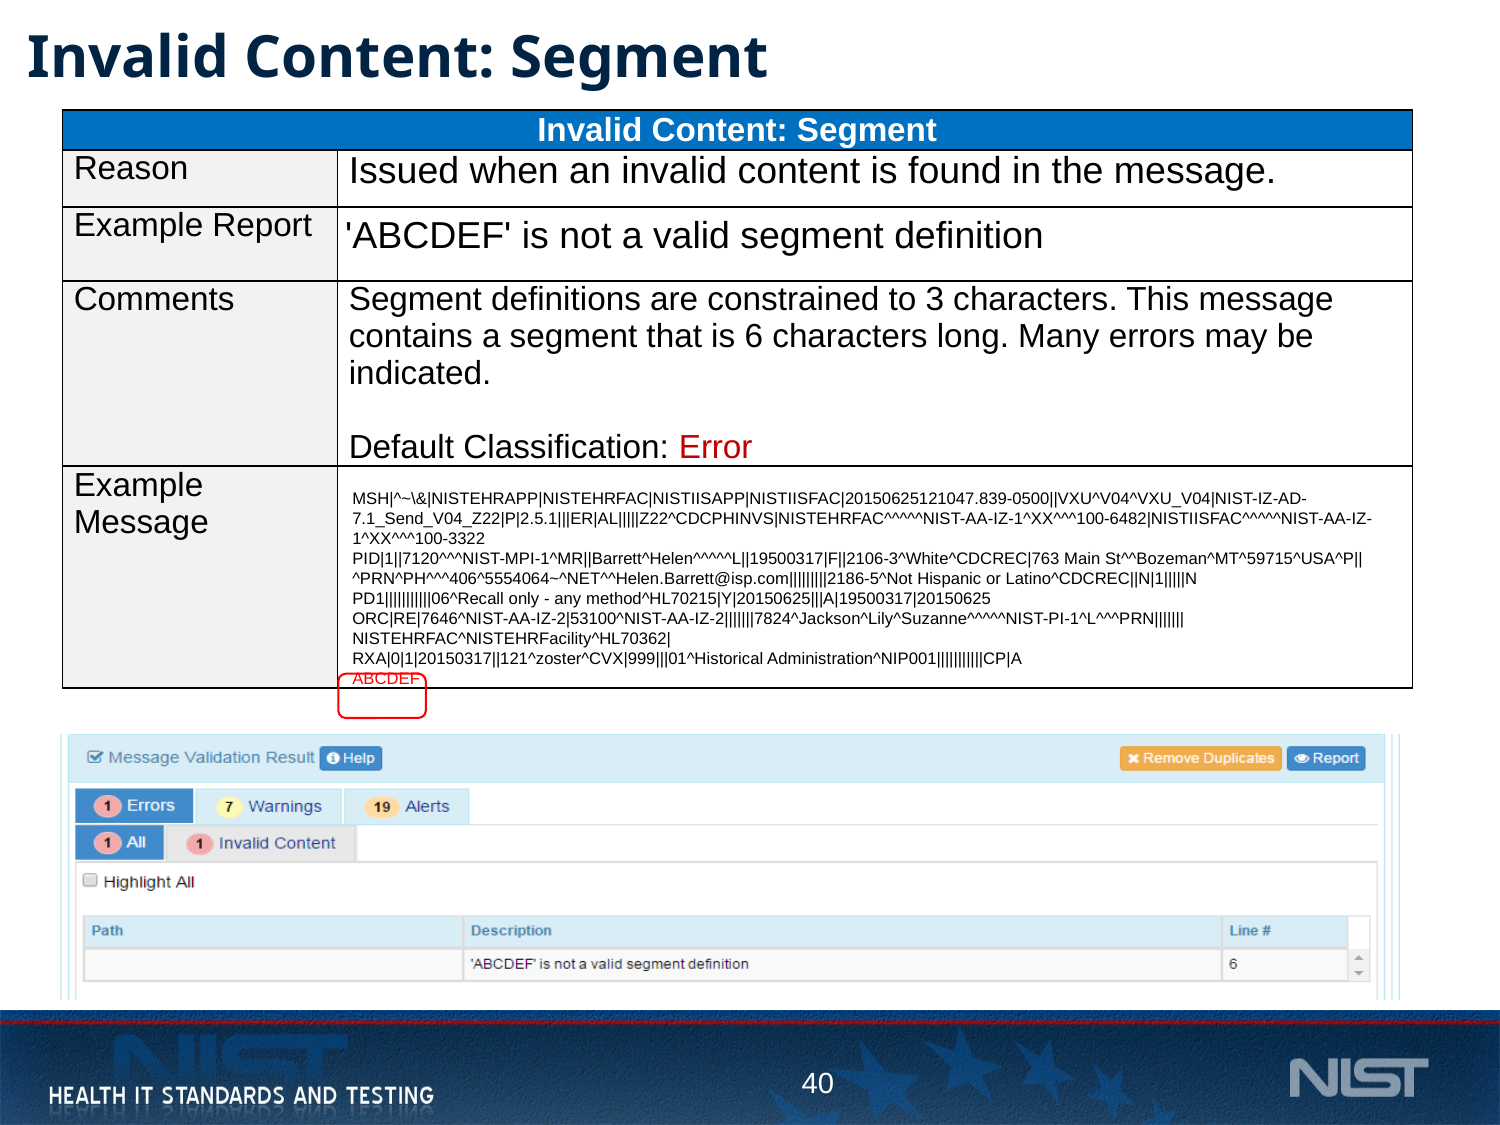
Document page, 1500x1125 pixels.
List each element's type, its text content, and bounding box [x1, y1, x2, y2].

table_cell Issued when an invalid content is found in the message. [338, 151, 1412, 206]
picture [0, 1010, 1500, 1125]
slide_number 40 [642, 1056, 994, 1125]
table_cell Example Report [63, 208, 337, 280]
picture [57, 734, 1401, 1001]
table_cell Example Message [63, 467, 337, 687]
text_box MSH|^~\&|NISTEHRAPP|NISTEHRFAC|NISTIISAPP|NISTIISFAC|20150625121047.839-0500||VXU^V04^VXU_V04|NIST-IZ-AD-7.1_Send_V04_Z22|P|2.5.1|||ER|AL|||||Z22^CDCPHINVS|NISTEHRFAC^^^^^NIST-AA-IZ-1^XX^^^100-6482|NISTIISFAC^^^^^NIST-AA-IZ-1^XX^^^100-3322 PID|1||7120^^^NIST-MPI-1^MR||Barrett^Helen^^^^^L||19500317|F||2106-3^White^CDCREC|763 Main St^^Bozeman^MT^59715^USA^P||^PRN^PH^^^406^5554064~^NET^^Helen.Barrett@isp.com|||||||||2186-5^Not Hispanic or Latino^CDCREC||N|1|||||N PD1|||||||||||06^Recall only - any method^HL70215|Y|20150625|||A|19500317|20150625 ORC|RE|7646^NIST-AA-IZ-2|53100^NIST-AA-IZ-2|||||||7824^Jackson^Lily^Suzanne^^^^^NIST-PI-1^L^^^PRN|||||||NISTEHRFAC^NISTEHRFacility^HL70362| RXA|0|1|20150317||121^zoster^CVX|999|||01^Historical Administration^NIP001|||||||||||CP|A ABCDEF [337, 480, 1400, 695]
title Invalid Content: Segment [12, 11, 1363, 98]
table_cell Segment definitions are constrained to 3 characters. This message contains a segment that is 6 characters long. Many errors may be indicated. Default Classification: Error [338, 282, 1412, 465]
table_header Invalid Content: Segment [63, 111, 1412, 149]
table_cell Reason [63, 151, 337, 206]
table_cell [338, 467, 1412, 687]
table_cell Comments [63, 282, 337, 465]
table_cell 'ABCDEF' is not a valid segment definition [338, 208, 1412, 280]
text_box [336, 671, 428, 721]
